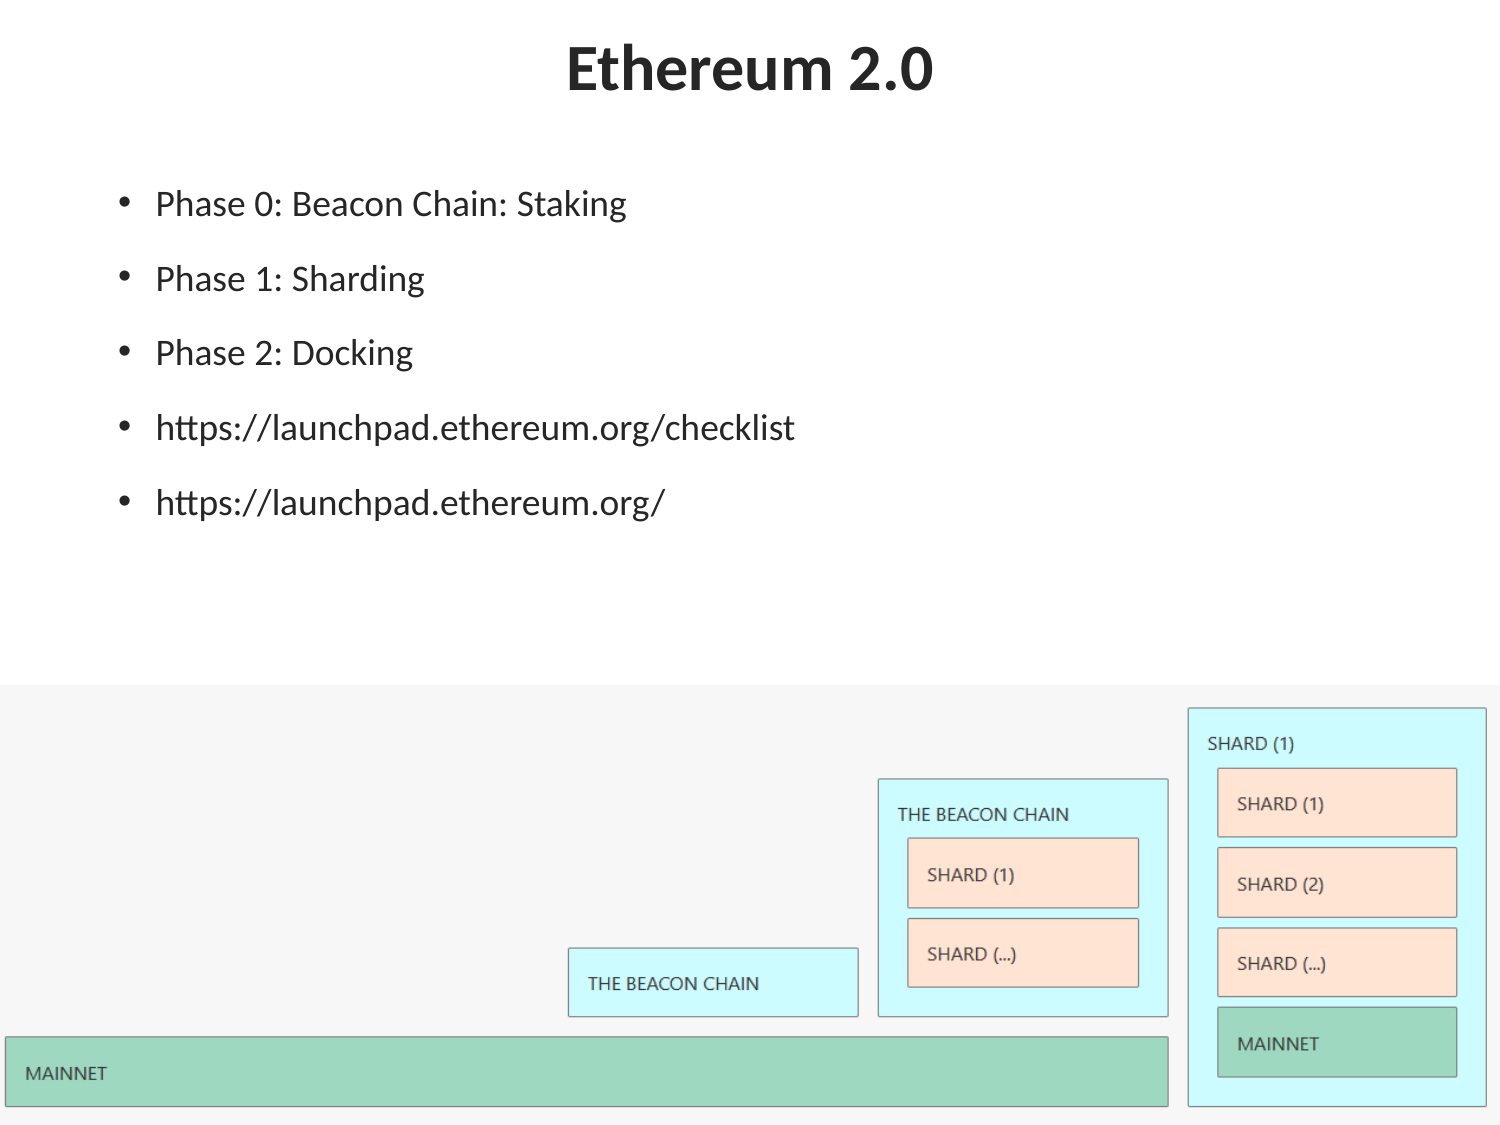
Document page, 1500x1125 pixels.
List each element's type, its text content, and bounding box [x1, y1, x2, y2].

list Phase 0: Beacon Chain: Staking Phase 1: Sharding Phase 2: Docking https://launchpad.ethereum.org/checklist https://launchpad.ethereum.org/ [103, 162, 1397, 685]
picture [0, 685, 1500, 1125]
title Ethereum 2.0 [103, 25, 1397, 112]
